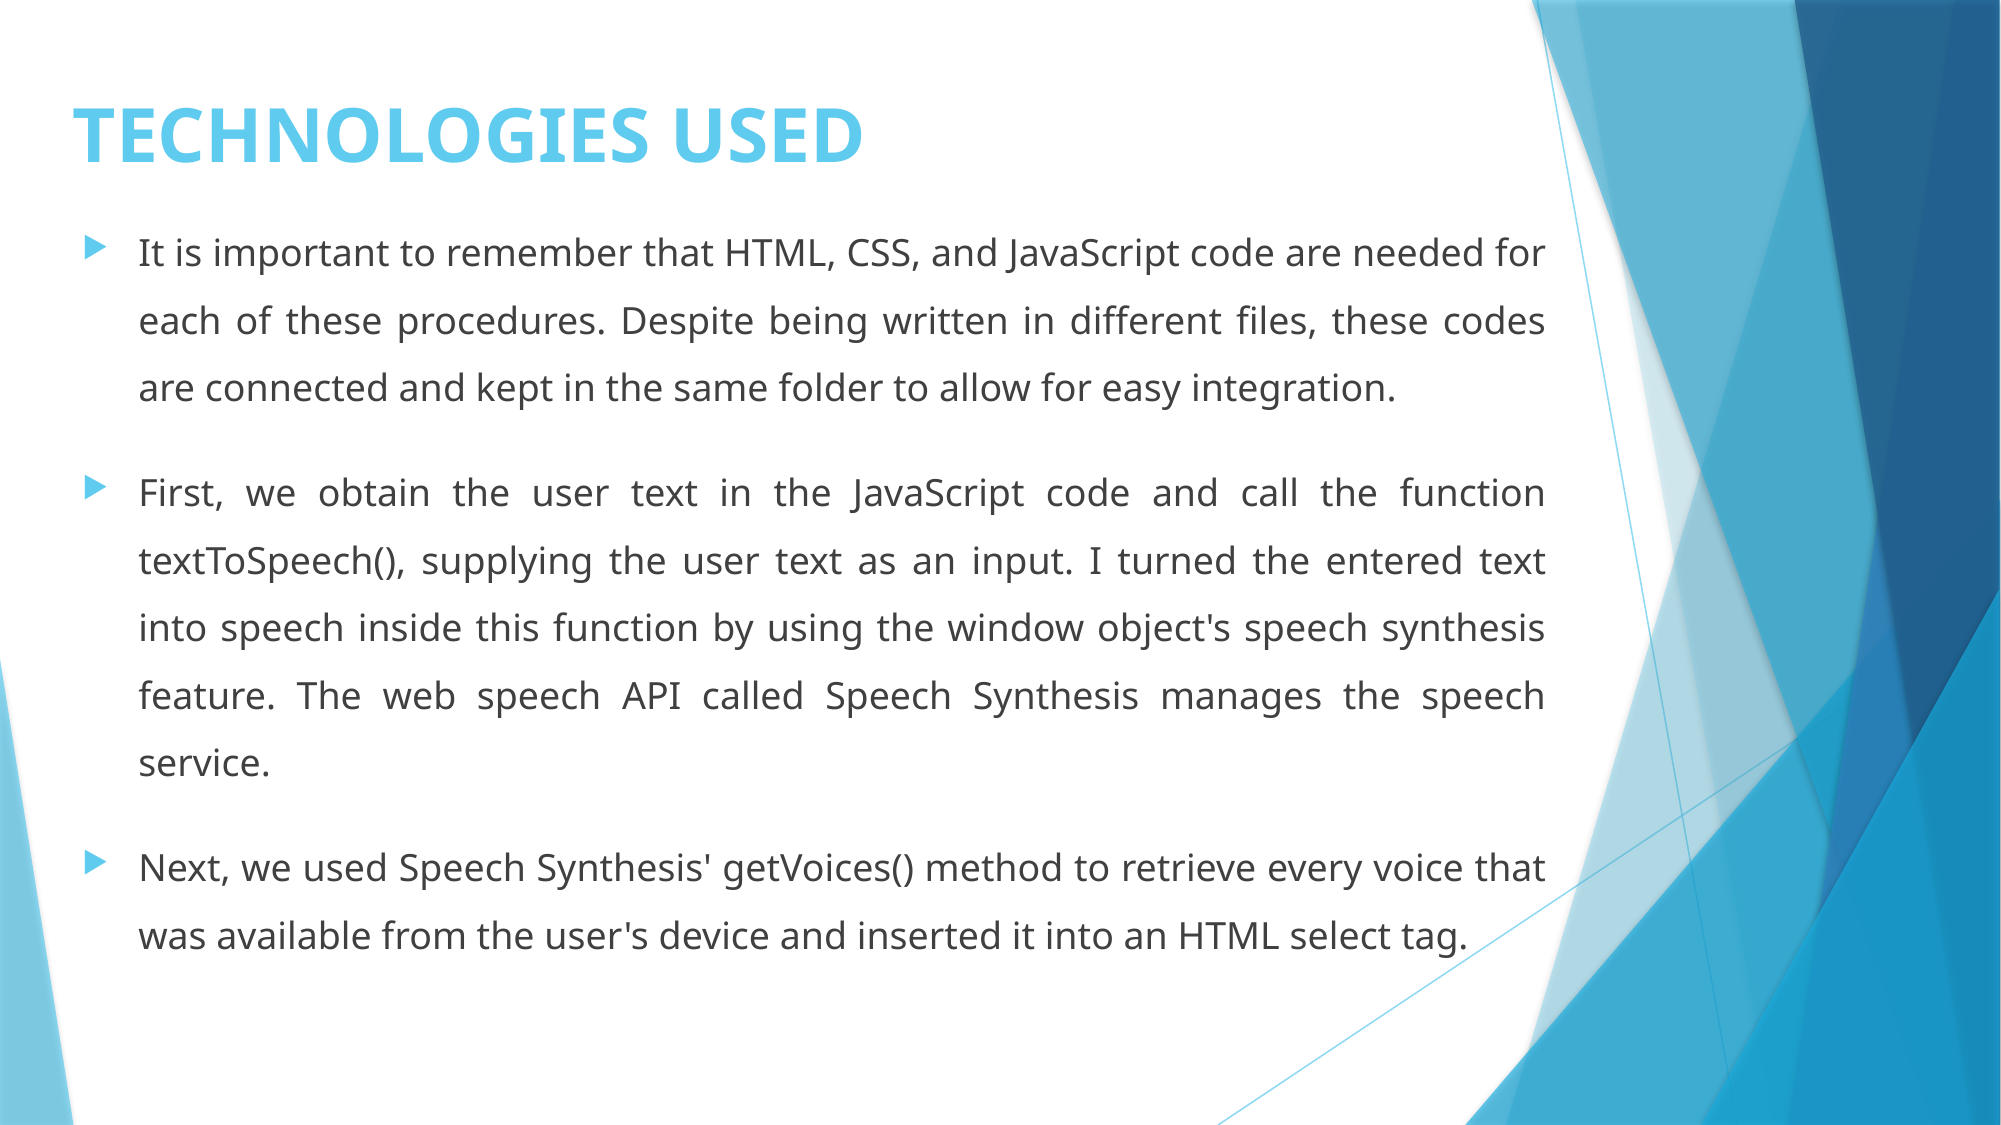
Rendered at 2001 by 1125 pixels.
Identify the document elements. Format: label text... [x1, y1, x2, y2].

title TECHNOLOGIES USED [57, 79, 1468, 297]
list It is important to remember that HTML, CSS, and JavaScript code are needed for each of these procedures. Despite being written in different files, these codes are connected and kept in the same folder to allow for easy integration. First, we obtain the user text in the JavaScript code and call the function textToSpeech(), supplying the user text as an input. I turned the entered text into speech inside this function by using the window object's speech synthesis feature. The web speech API called Speech Synthesis manages the speech service. Next, we used Speech Synthesis' getVoices() method to retrieve every voice that was available from the user's device and inserted it into an HTML select tag. [67, 199, 1563, 1062]
